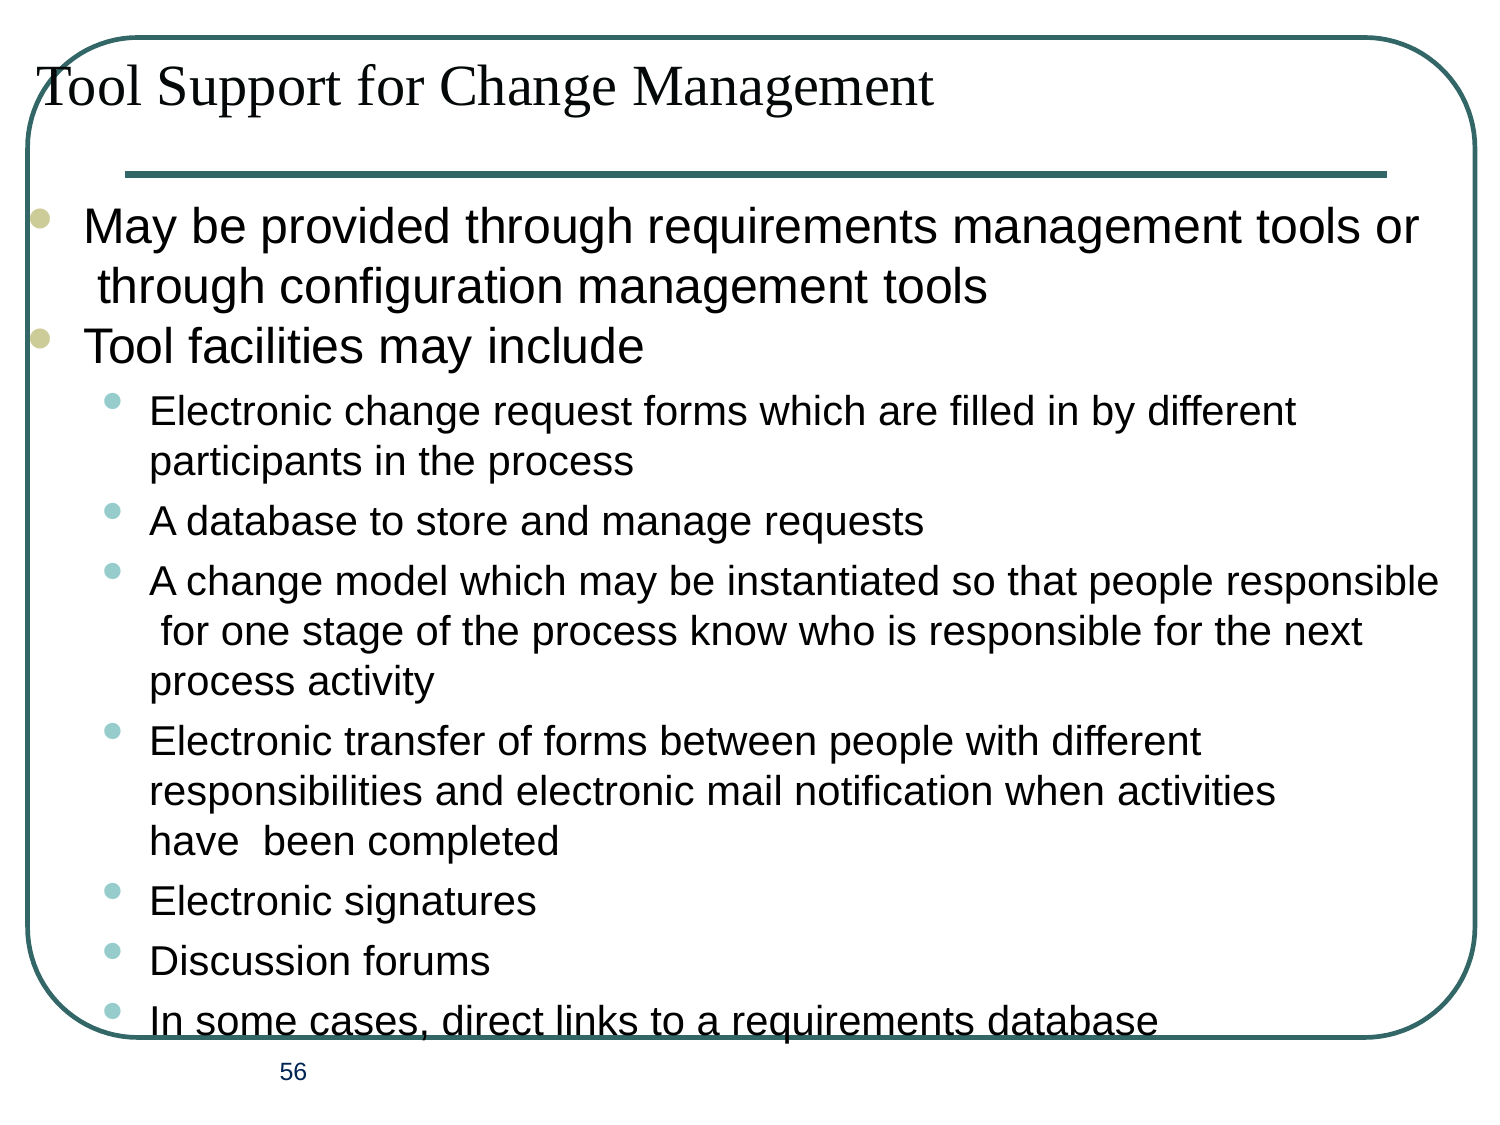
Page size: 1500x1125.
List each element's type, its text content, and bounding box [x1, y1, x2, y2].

text_box May be provided through requirements management tools or through configuration management tools Tool facilities may include Electronic change request forms which are filled in by different participants in the process A database to store and manage requests A change model which may be instantiated so that people responsible for one stage of the process know who is responsible for the next process activity Electronic transfer of forms between people with different responsibilities and electronic mail notification when activities have been completed Electronic signatures Discussion forums In some cases, direct links to a requirements database [25, 191, 1441, 1044]
title Tool Support for Change Management [34, 45, 943, 236]
slide_number 56 [273, 1055, 314, 1125]
